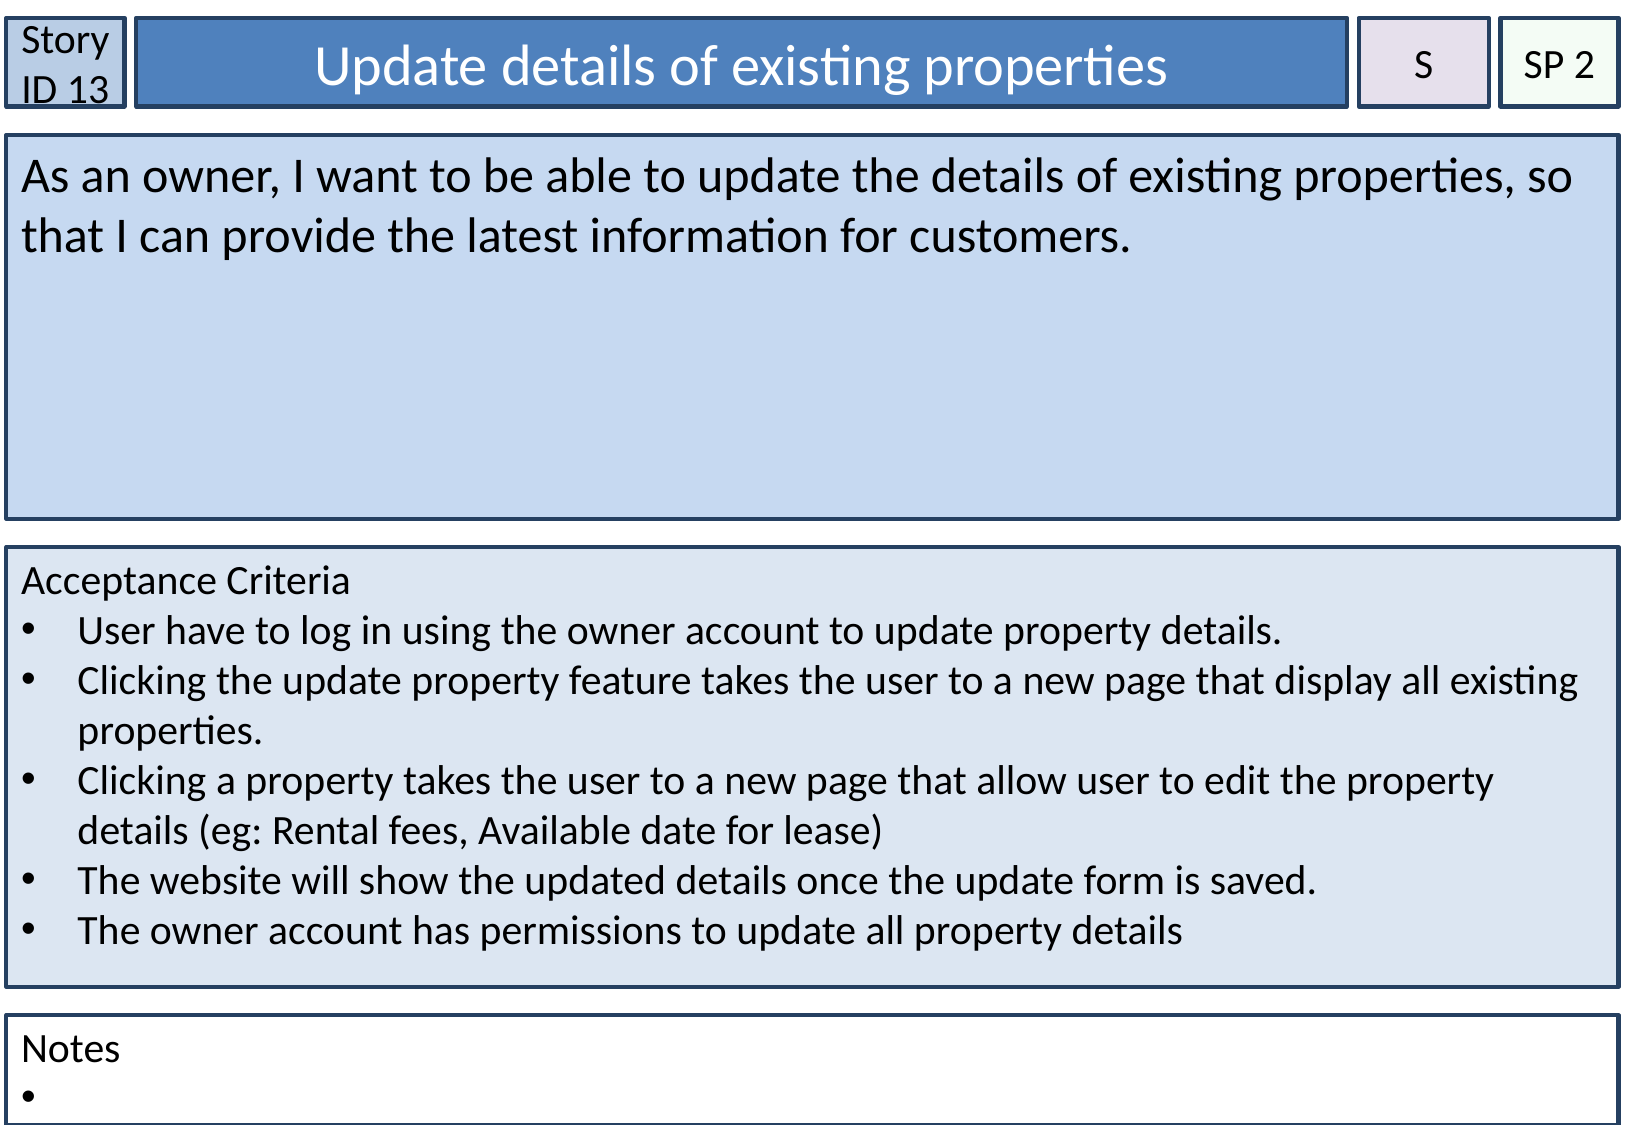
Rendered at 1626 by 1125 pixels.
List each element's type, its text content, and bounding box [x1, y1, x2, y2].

text_box SP 2 [1498, 16, 1621, 109]
text_box As an owner, I want to be able to update the details of existing properties, so that I can provide the latest information for customers. [4, 133, 1621, 521]
text_box Acceptance Criteria User have to log in using the owner account to update property details. Clicking the update property feature takes the user to a new page that display all existing properties. Clicking a property takes the user to a new page that allow user to edit the property details (eg: Rental fees, Available date for lease) The website will show the updated details once the update form is saved. The owner account has permissions to update all property details [4, 545, 1621, 989]
text_box Notes [4, 1013, 1621, 1125]
text_box Story ID 13 [4, 16, 127, 109]
text_box Update details of existing properties [134, 16, 1349, 109]
text_box S [1357, 16, 1491, 109]
